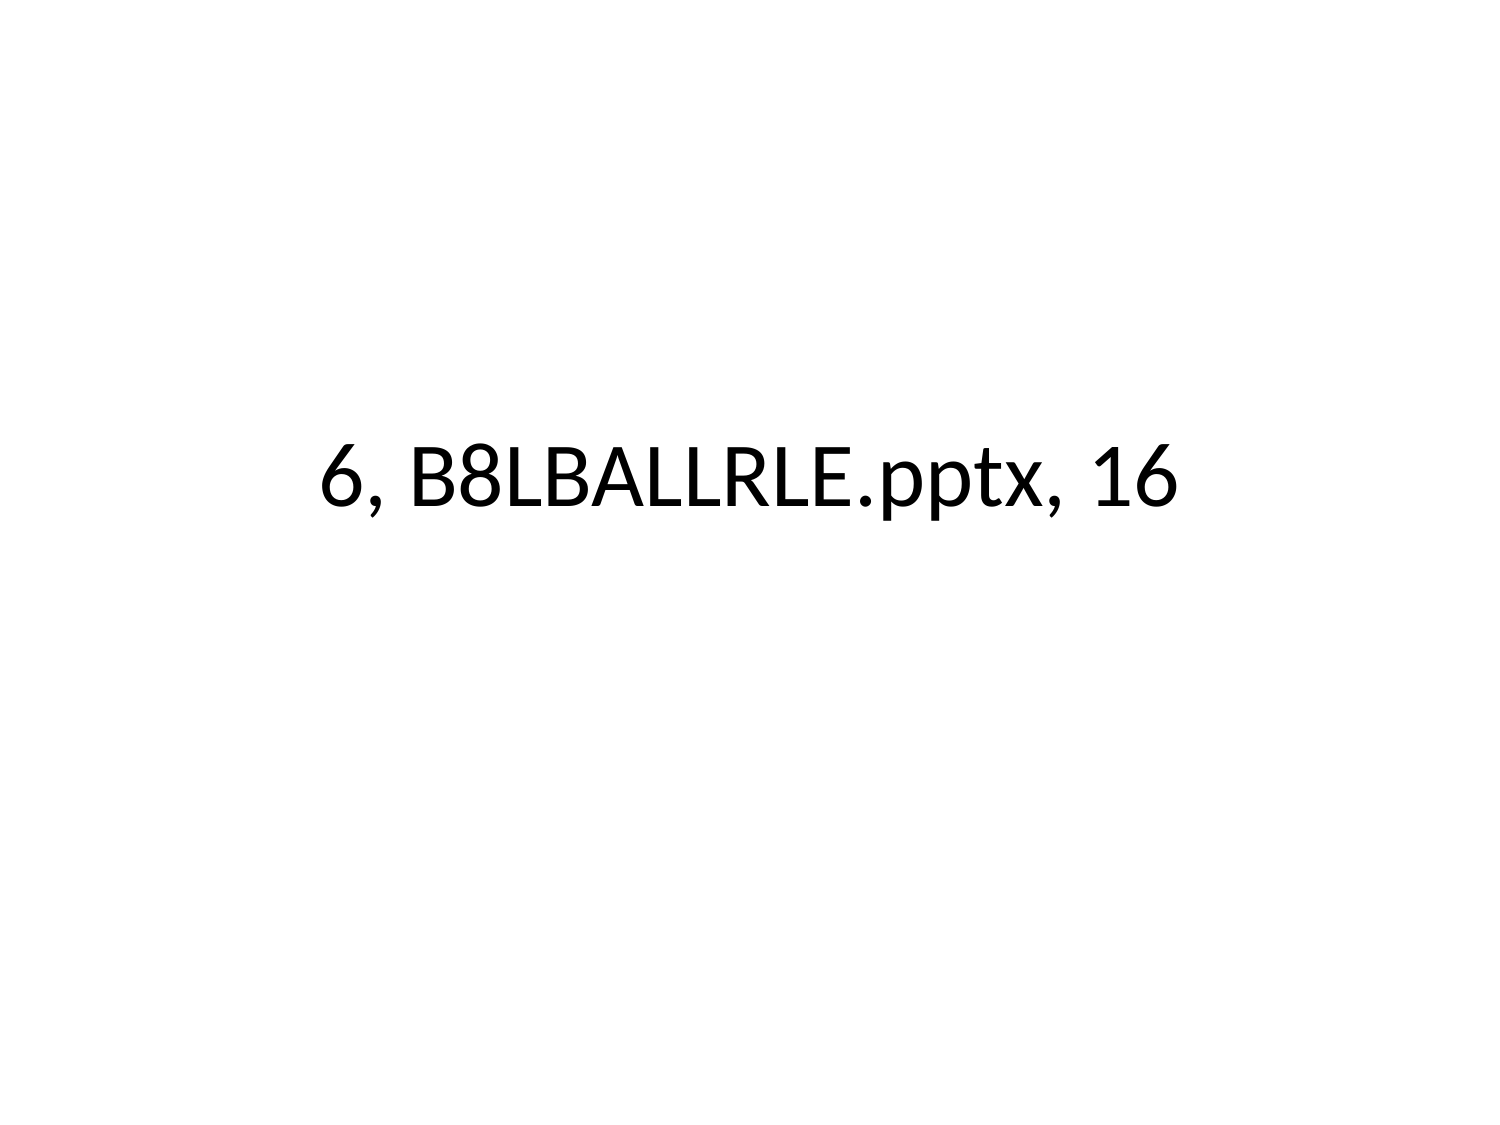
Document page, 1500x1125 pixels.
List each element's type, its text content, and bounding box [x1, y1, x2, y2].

title 6, B8LBALLRLE.pptx, 16 [112, 349, 1388, 591]
